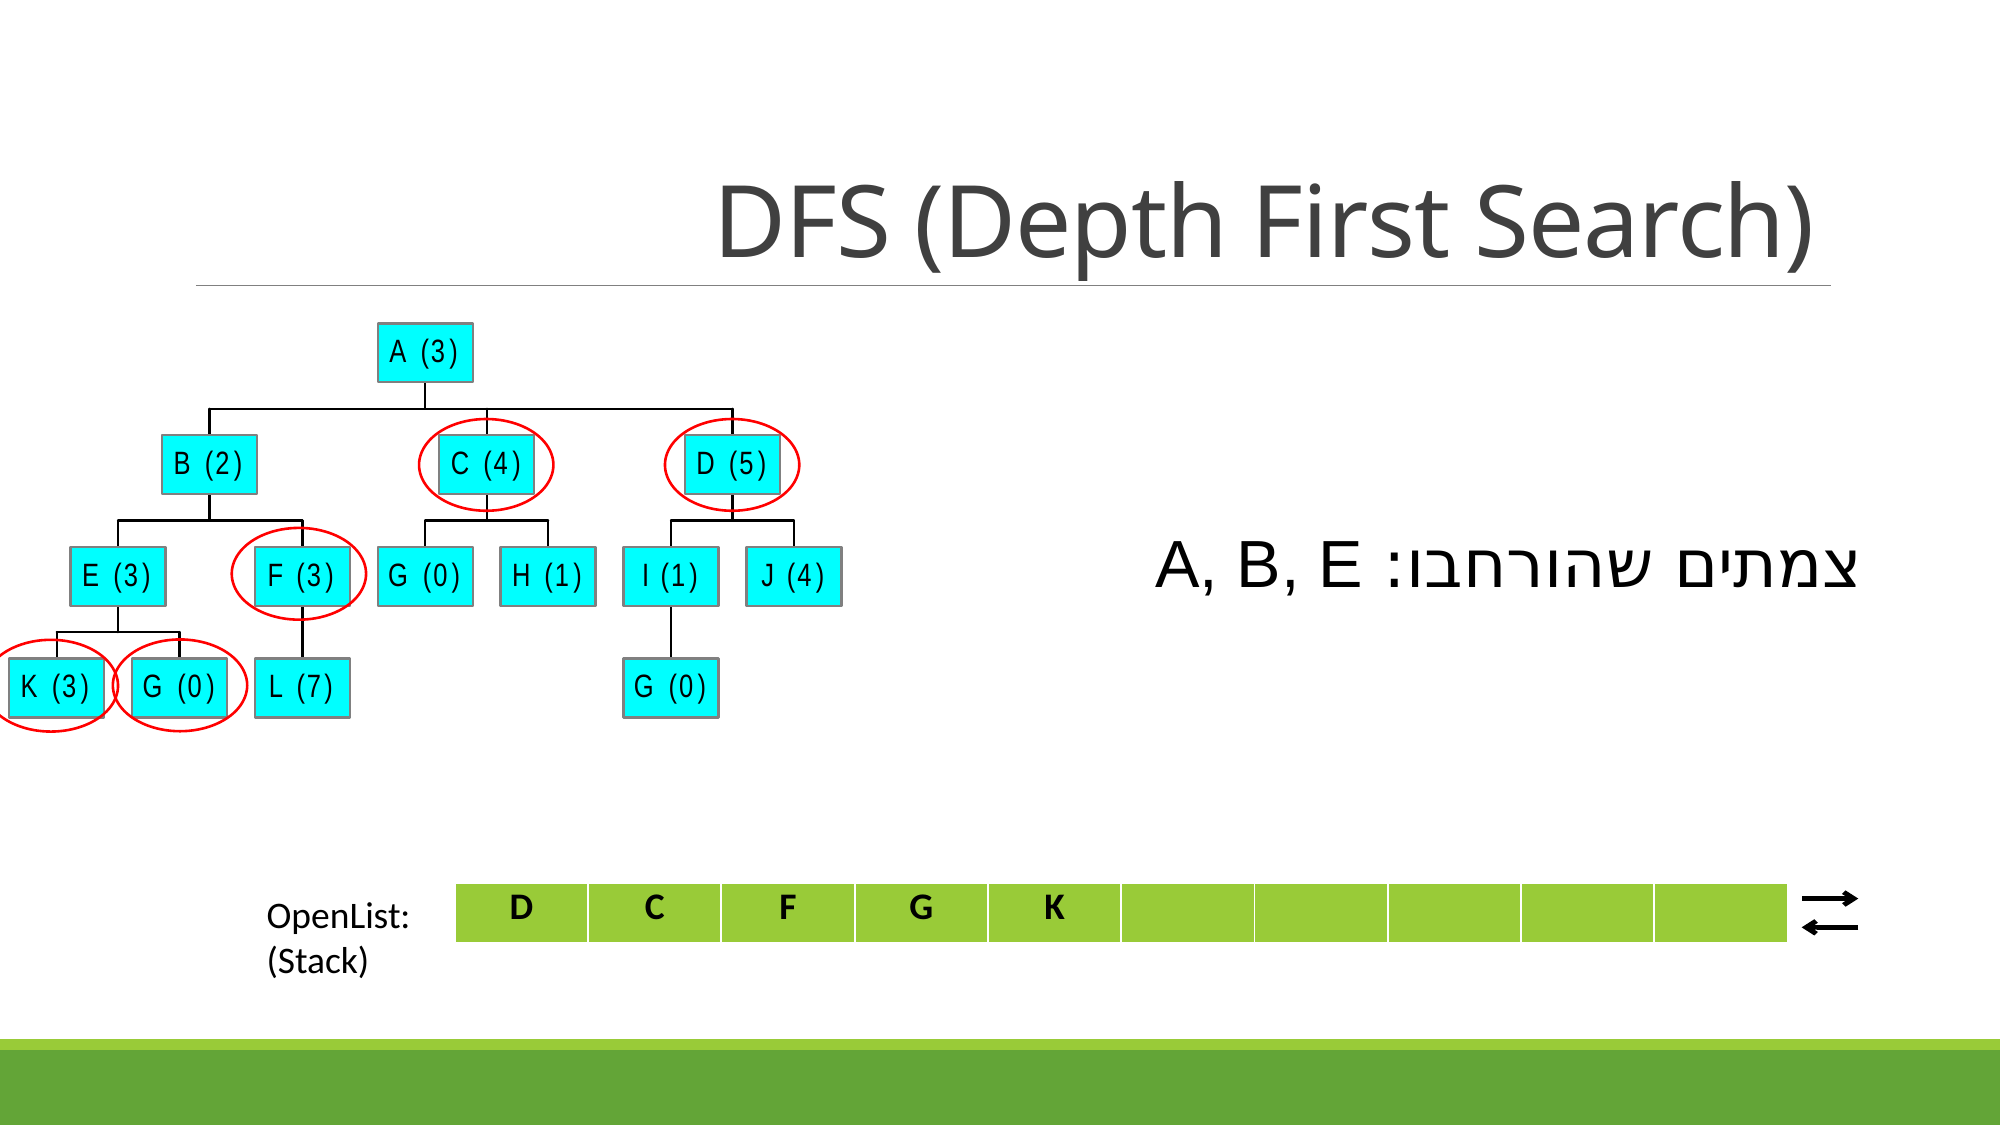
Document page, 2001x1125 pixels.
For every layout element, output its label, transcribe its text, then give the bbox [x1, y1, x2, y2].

title DFS (Depth First Search) [180, 47, 1830, 285]
table_header [1255, 884, 1387, 942]
table_header C [589, 884, 720, 942]
table_header [1522, 884, 1653, 942]
table_header [1389, 884, 1520, 942]
table_header G [856, 884, 987, 942]
table_header K [989, 884, 1120, 942]
table_header [1122, 884, 1254, 942]
table_header F [722, 884, 854, 942]
text_box צמתים שהורחבו: A, B, E [190, 319, 1878, 733]
table_header D [456, 884, 587, 942]
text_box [3, 318, 847, 723]
text_box OpenList: (Stack) [251, 883, 426, 989]
table_header [1655, 884, 1787, 942]
